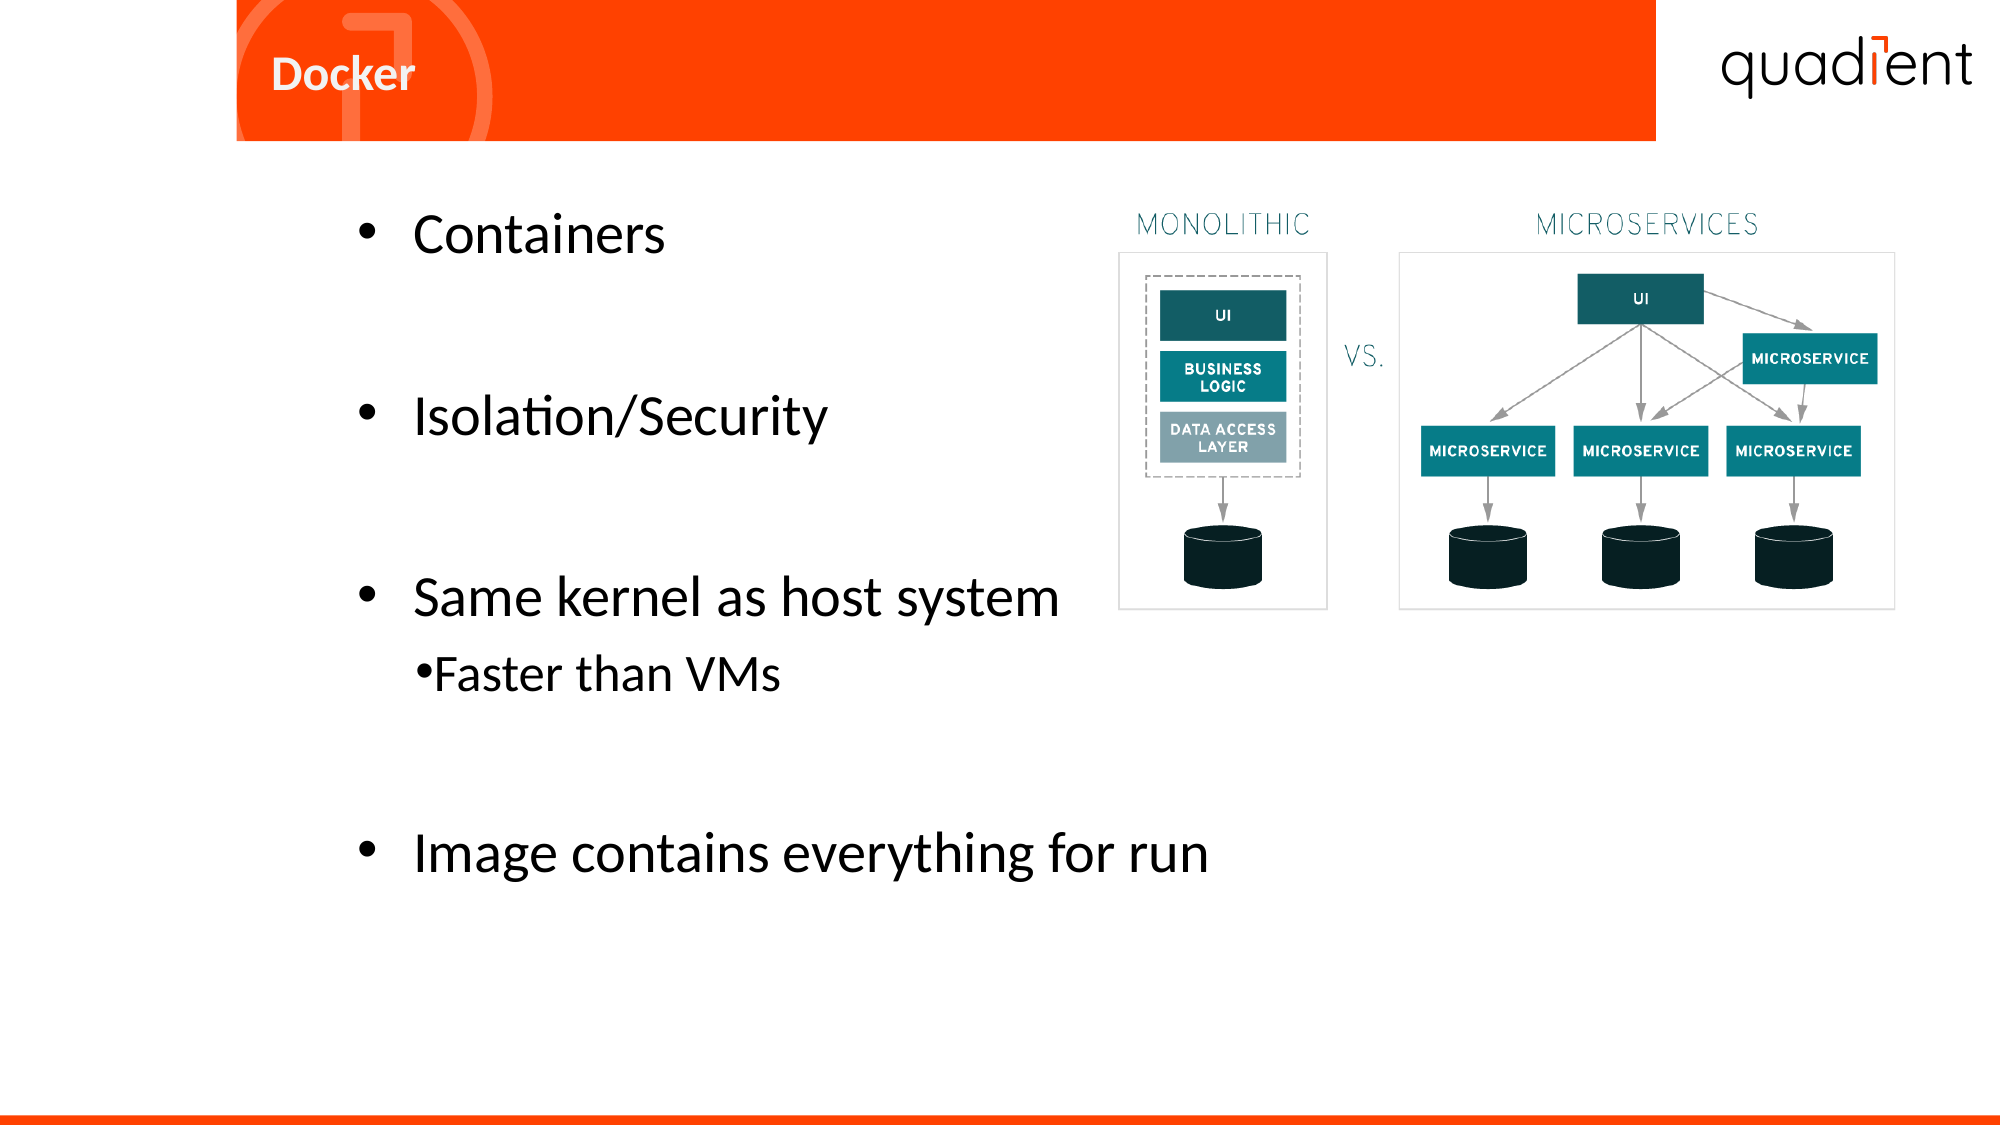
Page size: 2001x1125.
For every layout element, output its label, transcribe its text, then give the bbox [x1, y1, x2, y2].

picture [1104, 187, 1908, 625]
picture [1722, 36, 1972, 99]
title Docker [256, 34, 1632, 115]
list Containers Isolation/Security Same kernel as host system Faster than VMs Image contains everything for run [342, 187, 1971, 1057]
